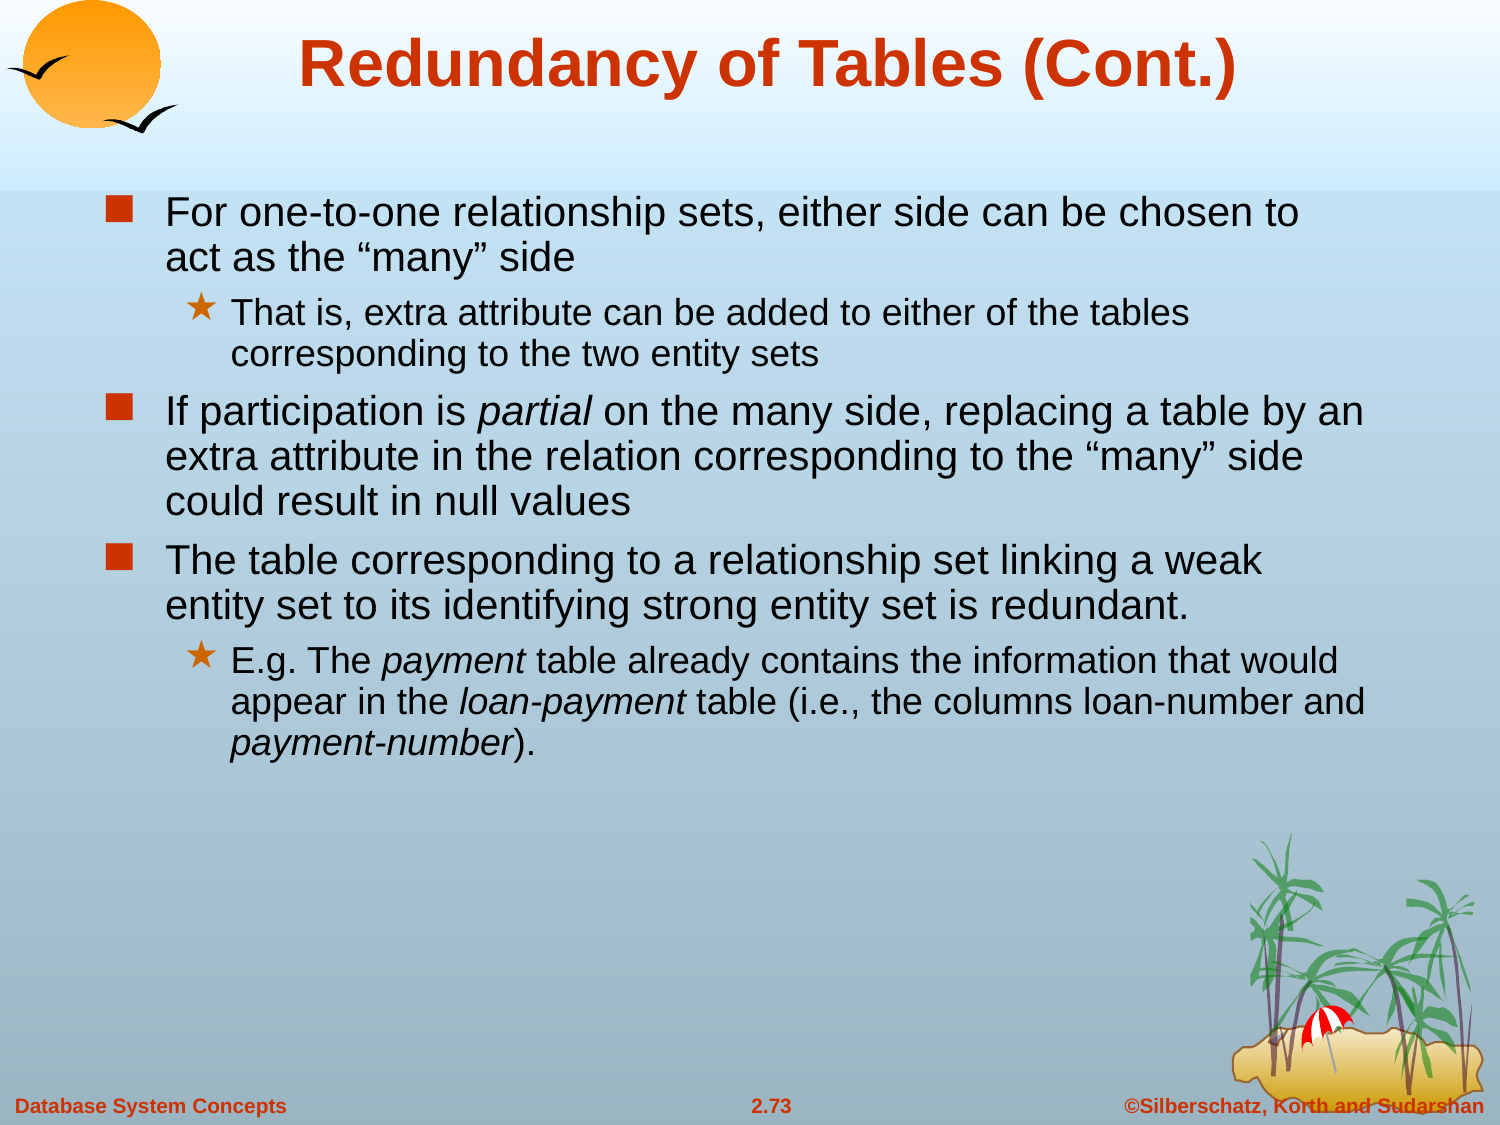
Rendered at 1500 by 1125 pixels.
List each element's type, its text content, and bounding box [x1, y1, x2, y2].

list For one-to-one relationship sets, either side can be chosen to act as the “many” side That is, extra attribute can be added to either of the tables corresponding to the two entity sets If participation is partial on the many side, replacing a table by an extra attribute in the relation corresponding to the “many” side could result in null values The table corresponding to a relationship set linking a weak entity set to its identifying strong entity set is redundant. E.g. The payment table already contains the information that would appear in the loan-payment table (i.e., the columns loan-number and payment-number). [93, 182, 1382, 983]
title Redundancy of Tables (Cont.) [106, 7, 1432, 108]
